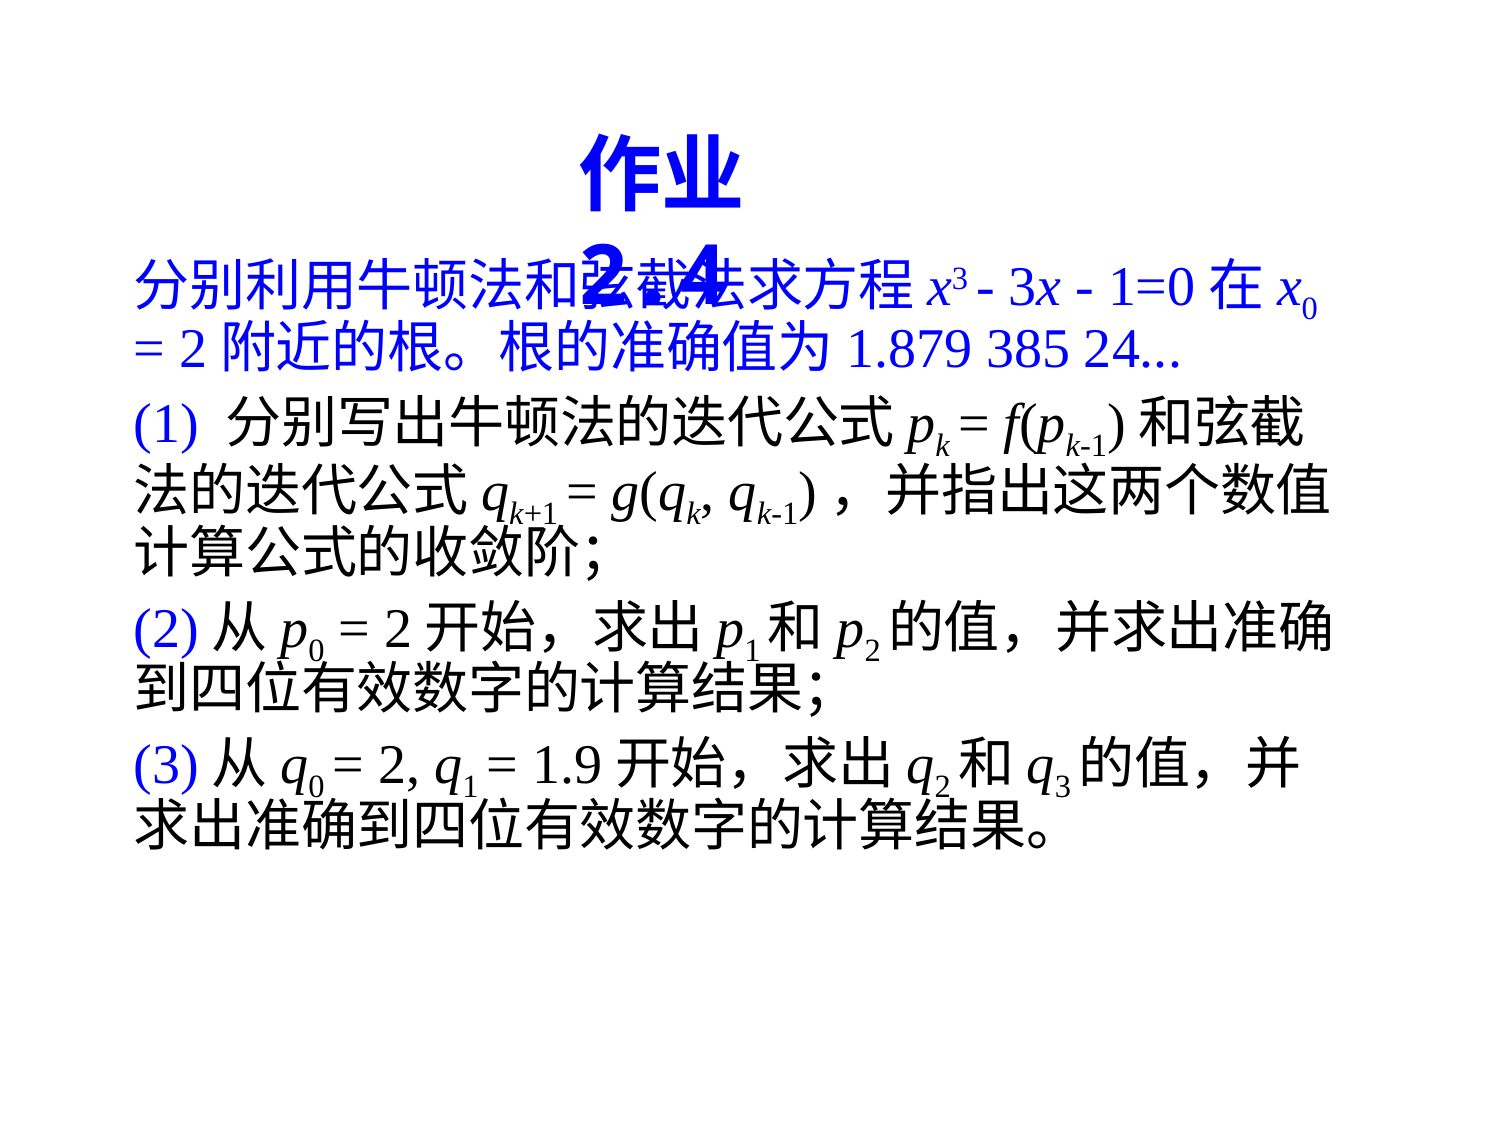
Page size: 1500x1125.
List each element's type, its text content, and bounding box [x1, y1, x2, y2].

list 分别利用牛顿法和弦截法求方程x3 - 3x - 1=0在x0 = 2附近的根。根的准确值为1.879 385 24... (1) 分别写出牛顿法的迭代公式pk = f(pk-1)和弦截法的迭代公式qk+1 = g(qk, qk-1)，并指出这两个数值计算公式的收敛阶； (2)从p0 = 2开始，求出p1和p2的值，并求出准确到四位有效数字的计算结果； (3)从q0 = 2, q1 = 1.9开始，求出q2和q3的值，并求出准确到四位有效数字的计算结果。 [64, 243, 1359, 870]
text_box 作业 2.4 [563, 113, 937, 243]
